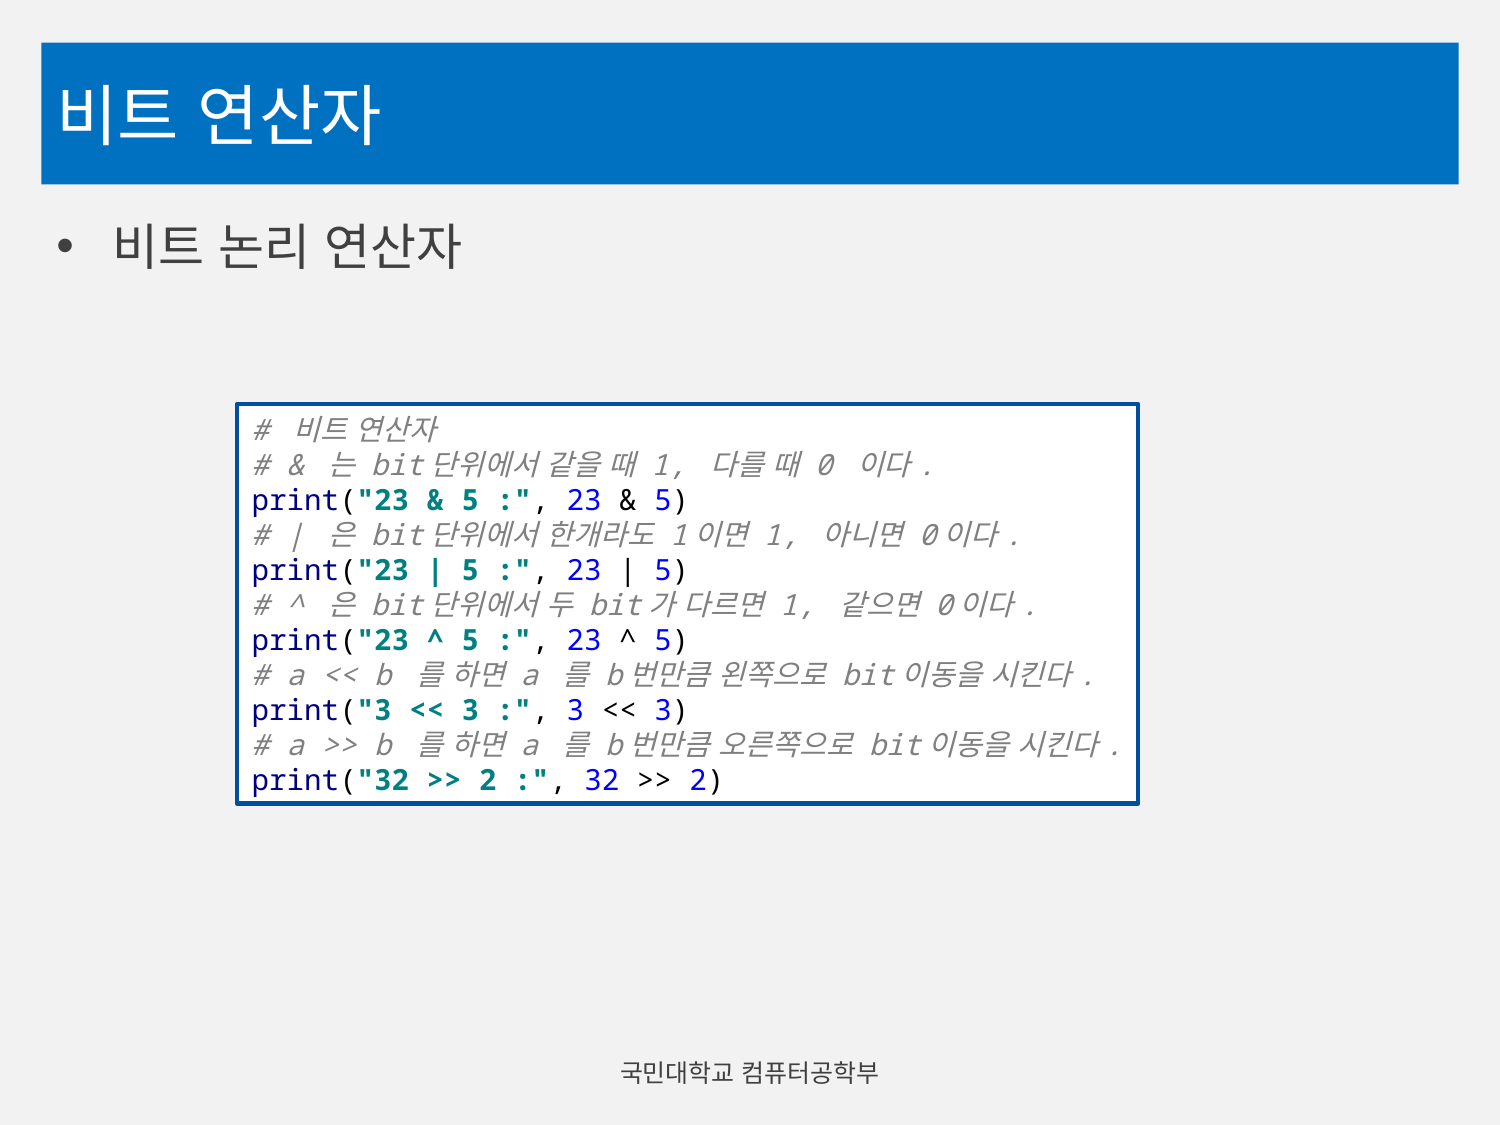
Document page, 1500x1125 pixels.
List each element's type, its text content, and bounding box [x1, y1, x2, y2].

title 비트 연산자 [41, 42, 1459, 185]
list 비트 논리 연산자 [41, 208, 1459, 1000]
footer 국민대학교 컴퓨터공학부 [466, 1042, 1034, 1103]
text_box # 비트 연산자 # & 는 bit단위에서 같을 때 1, 다를 때 0 이다. print("23 & 5 :", 23 & 5) # | 은 bit단위에서 한개라도 1이면 1, 아니면 0이다. print("23 | 5 :", 23 | 5) # ^ 은 bit단위에서 두 bit가 다르면 1, 같으면 0이다. print("23 ^ 5 :", 23 ^ 5) # a << b 를 하면 a 를 b번만큼 왼쪽으로 bit이동을 시킨다. print("3 << 3 :", 3 << 3) # a >> b 를 하면 a 를 b번만큼 오른쪽으로 bit이동을 시킨다. print("32 >> 2 :", 32 >> 2) [235, 402, 1140, 806]
